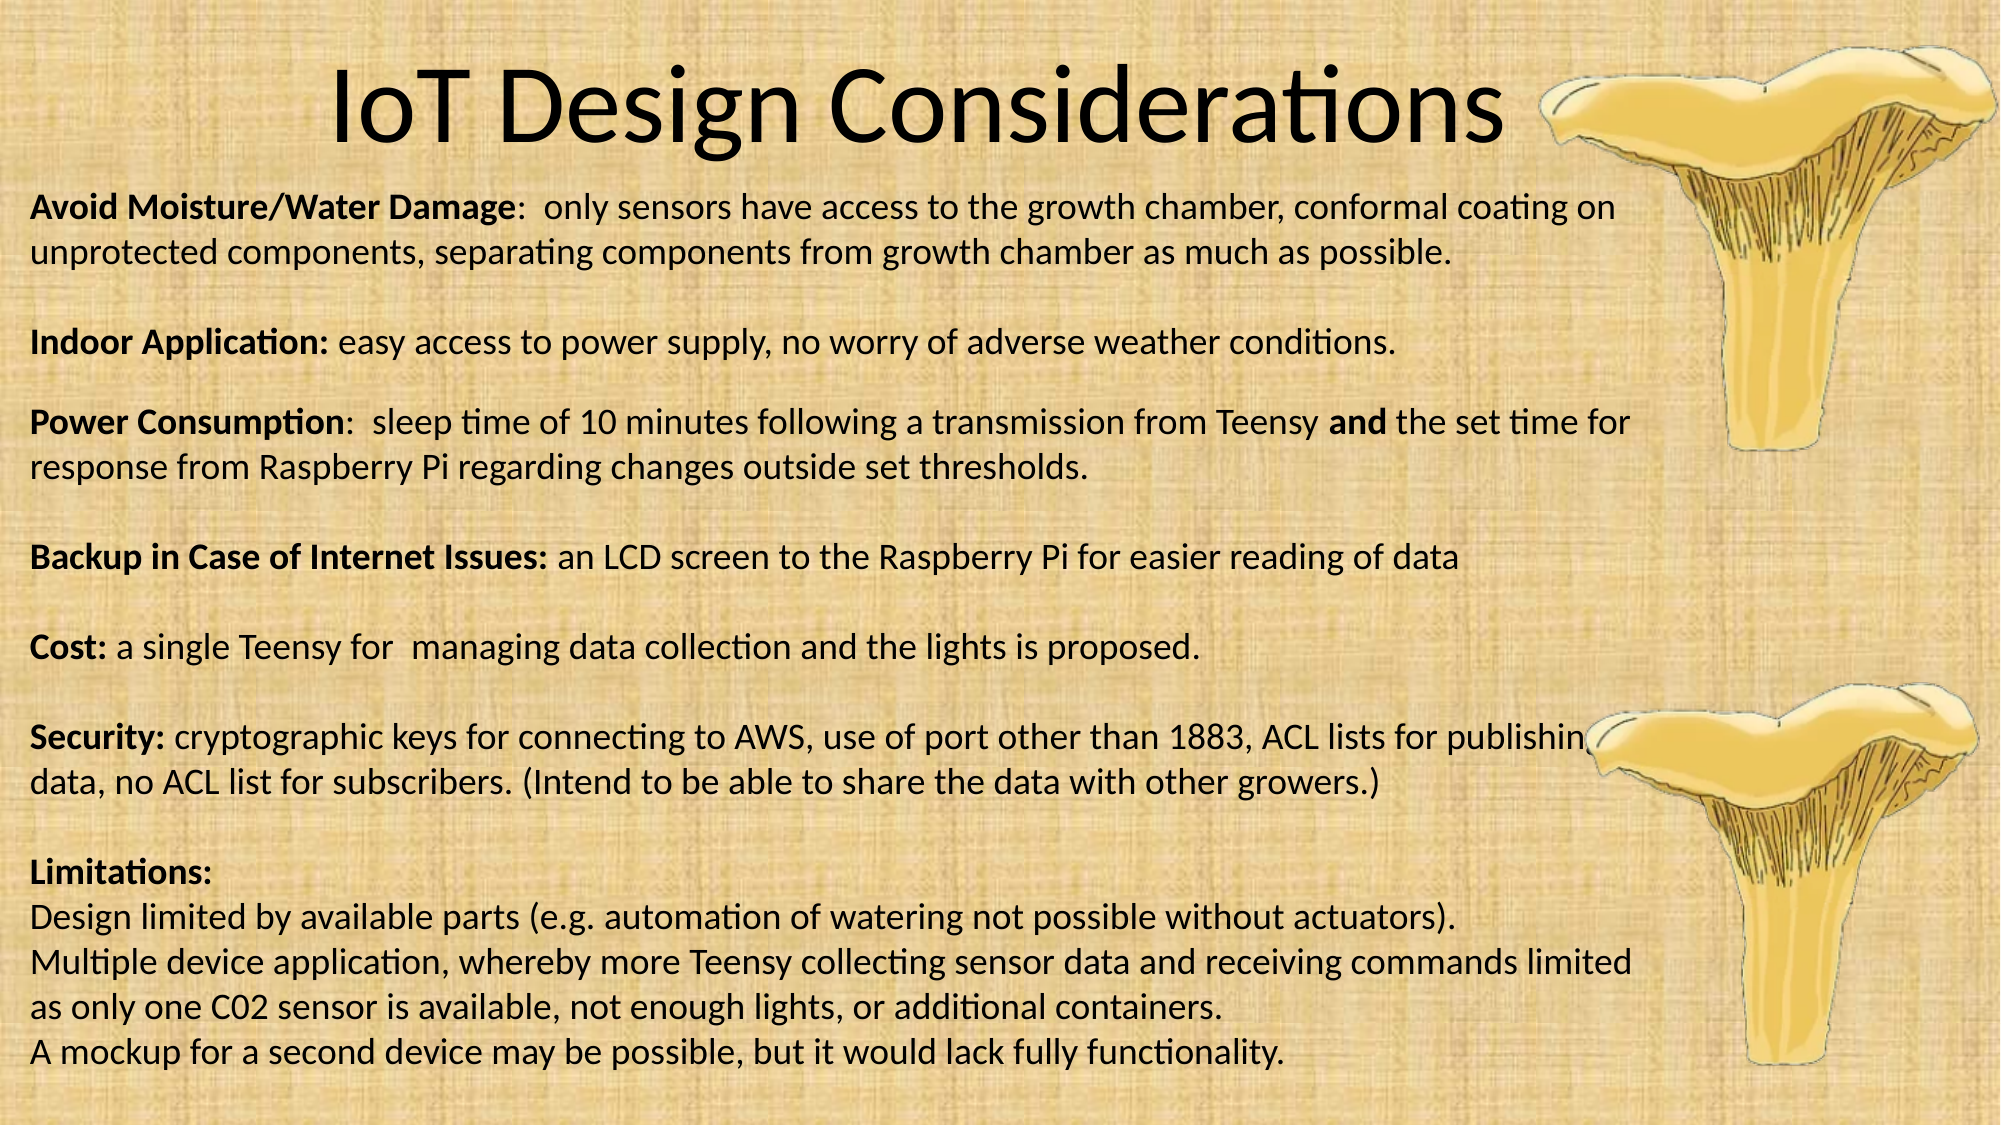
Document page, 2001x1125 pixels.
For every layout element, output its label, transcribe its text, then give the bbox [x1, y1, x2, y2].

text_box Avoid Moisture/Water Damage: only sensors have access to the growth chamber, conformal coating on unprotected components, separating components from growth chamber as much as possible. Indoor Application: easy access to power supply, no worry of adverse weather conditions. Power Consumption: sleep time of 10 minutes following a transmission from Teensy and the set time for response from Raspberry Pi regarding changes outside set thresholds. Backup in Case of Internet Issues: an LCD screen to the Raspberry Pi for easier reading of data Cost: a single Teensy for managing data collection and the lights is proposed. Security: cryptographic keys for connecting to AWS, use of port other than 1883, ACL lists for publishing data, no ACL list for subscribers. (Intend to be able to share the data with other growers.) Limitations: Design limited by available parts (e.g. automation of watering not possible without actuators). Multiple device application, whereby more Teensy collecting sensor data and receiving commands limited as only one C02 sensor is available, not enough lights, or additional containers. A mockup for a second device may be possible, but it would lack fully functionality. [14, 174, 1659, 1080]
title IoT Design Considerations [168, 0, 1669, 174]
picture [0, 0, 2001, 1125]
